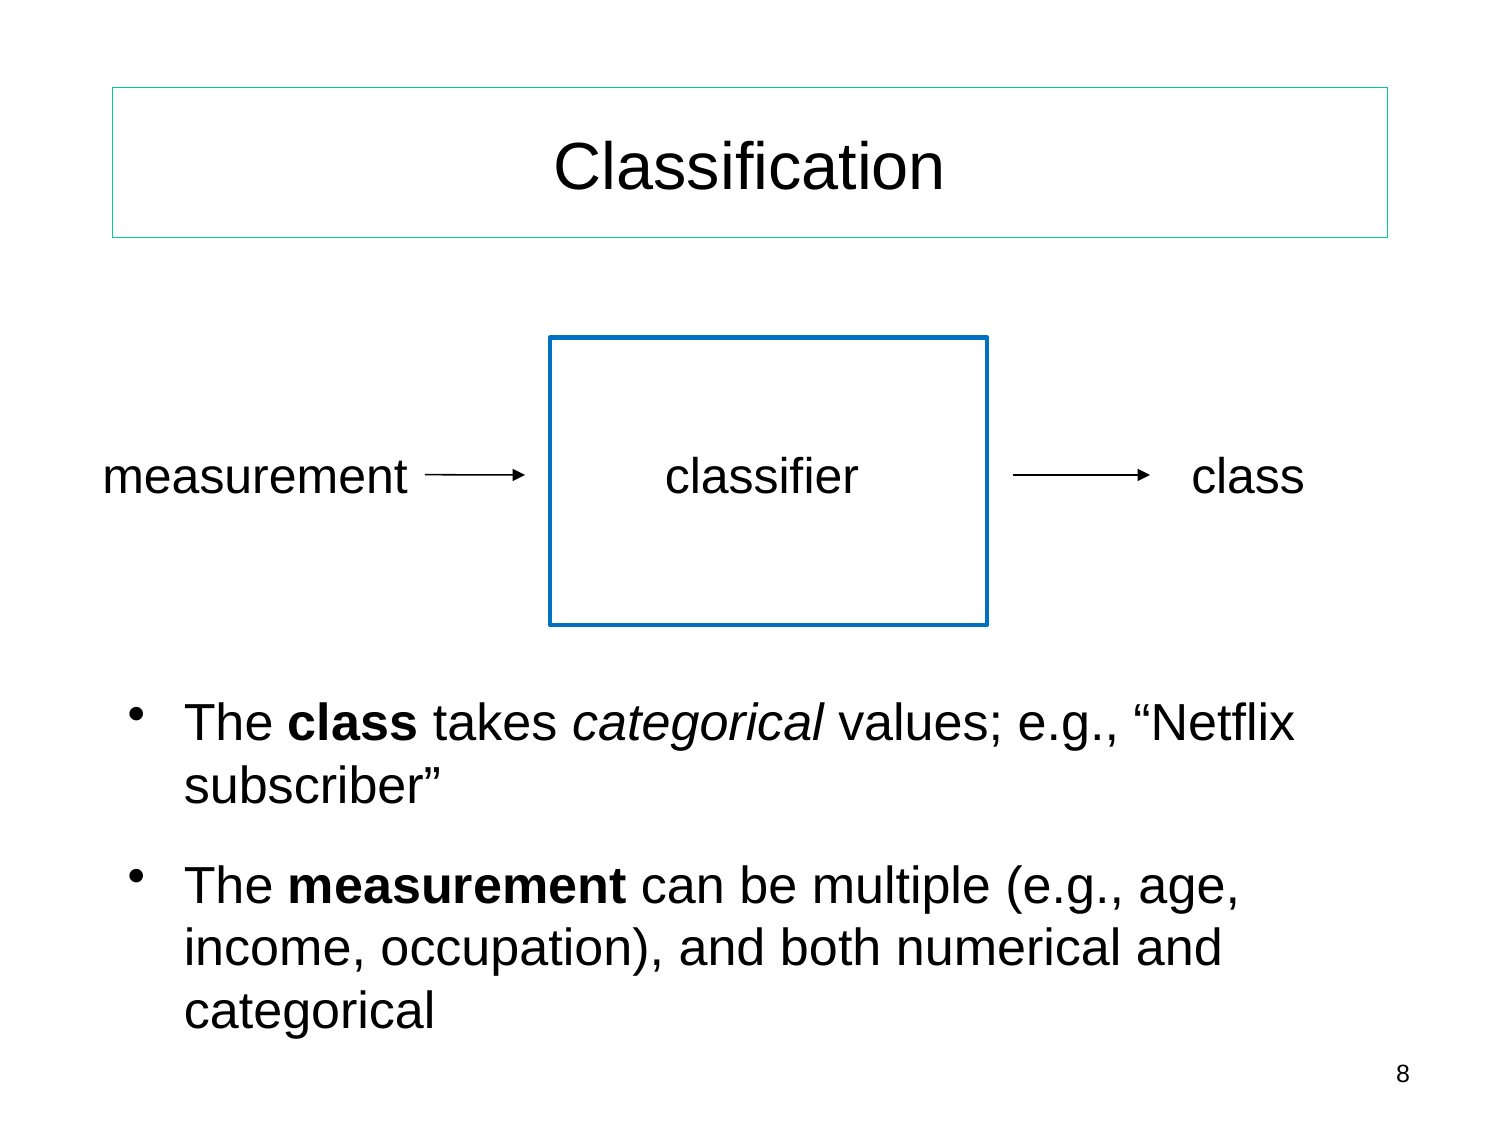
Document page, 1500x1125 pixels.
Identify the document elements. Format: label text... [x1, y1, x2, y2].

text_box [87, 337, 1376, 626]
list The class takes categorical values; e.g., “Netflix subscriber” The measurement can be multiple (e.g., age, income, occupation), and both numerical and categorical [112, 681, 1425, 1125]
title Classification [112, 87, 1388, 238]
